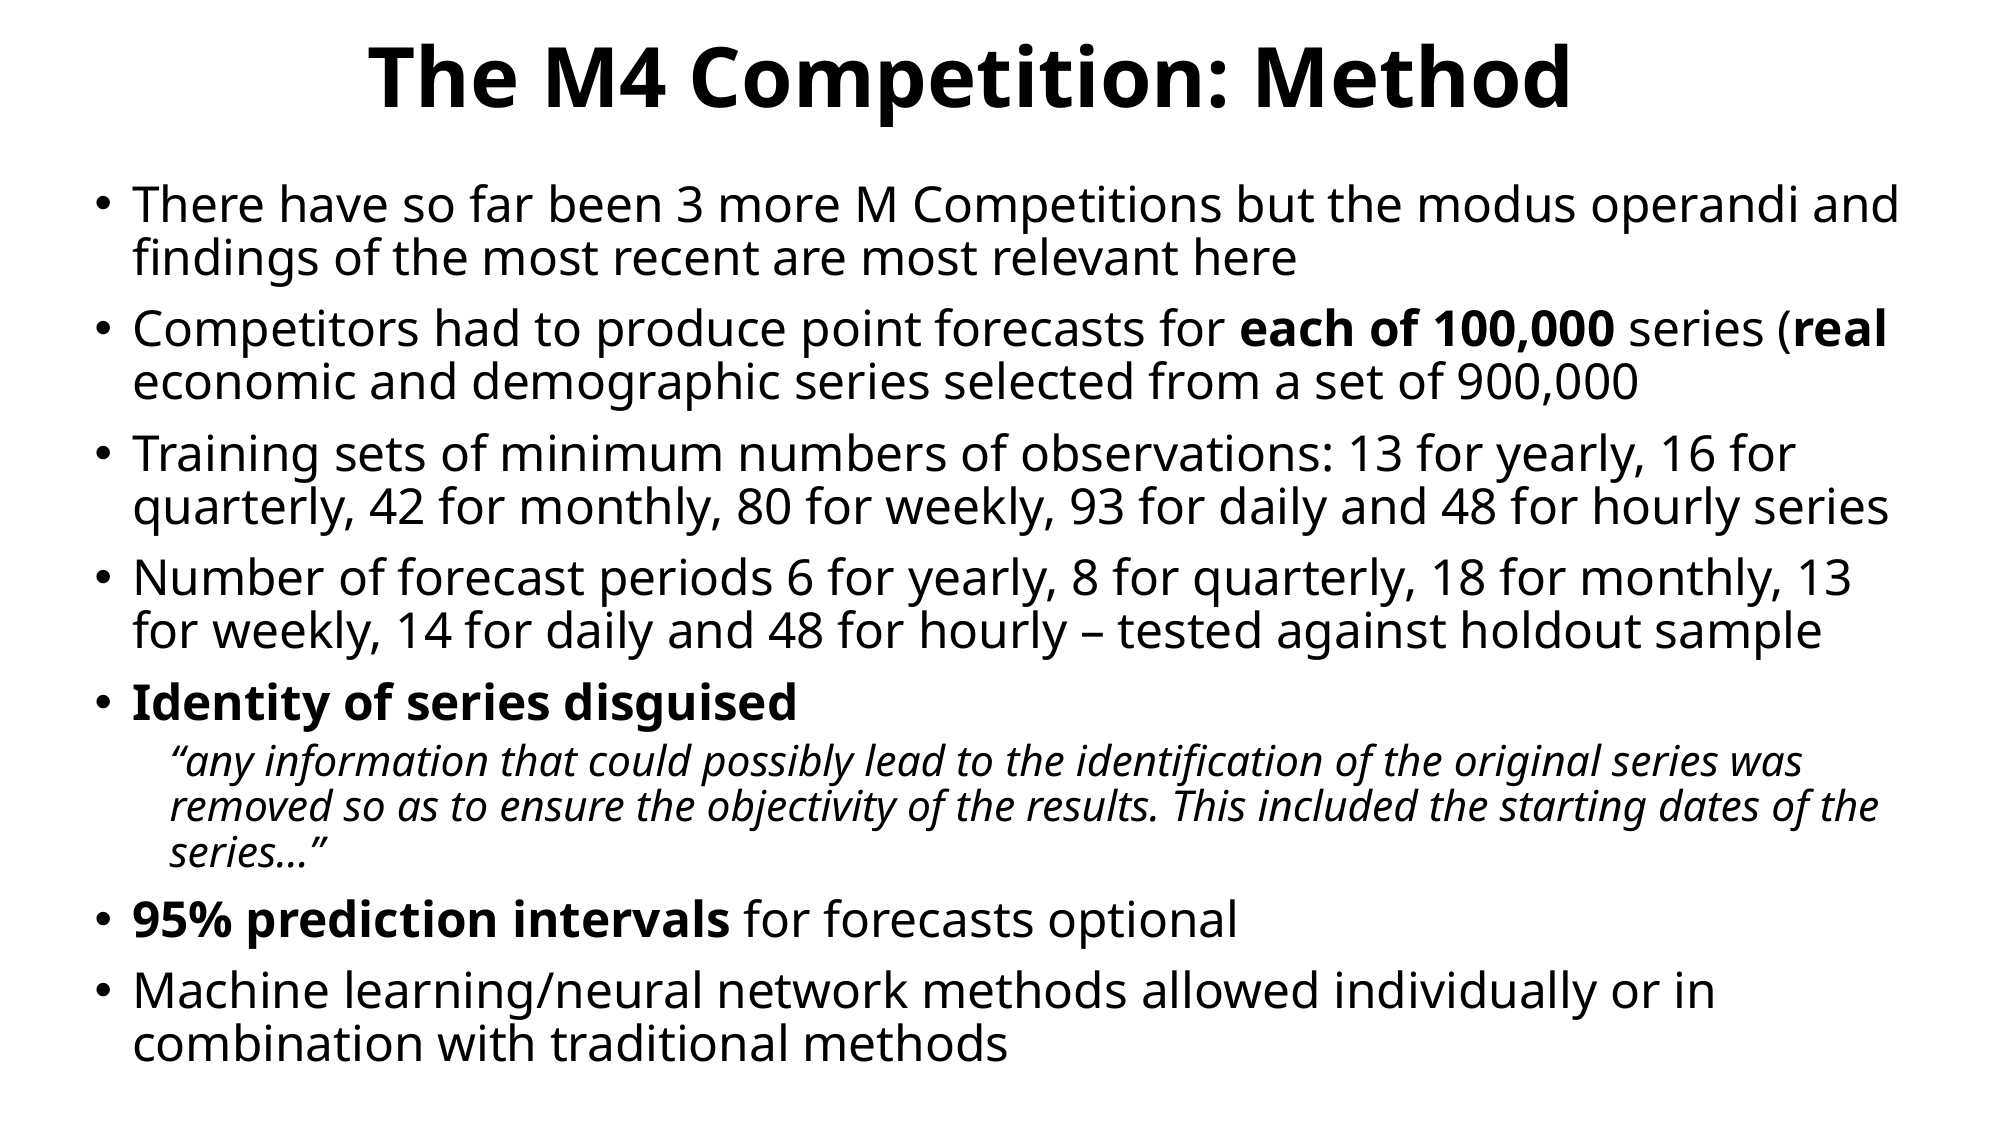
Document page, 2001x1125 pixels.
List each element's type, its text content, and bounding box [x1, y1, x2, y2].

title The M4 Competition: Method [352, 20, 1670, 141]
list There have so far been 3 more M Competitions but the modus operandi and findings of the most recent are most relevant here Competitors had to produce point forecasts for each of 100,000 series (real economic and demographic series selected from a set of 900,000 Training sets of minimum numbers of observations: 13 for yearly, 16 for quarterly, 42 for monthly, 80 for weekly, 93 for daily and 48 for hourly series Number of forecast periods 6 for yearly, 8 for quarterly, 18 for monthly, 13 for weekly, 14 for daily and 48 for hourly – tested against holdout sample Identity of series disguised “any information that could possibly lead to the identification of the original series was removed so as to ensure the objectivity of the results. This included the starting dates of the series…” 95% prediction intervals for forecasts optional Machine learning/neural network methods allowed individually or in combination with traditional methods [79, 171, 1946, 1093]
